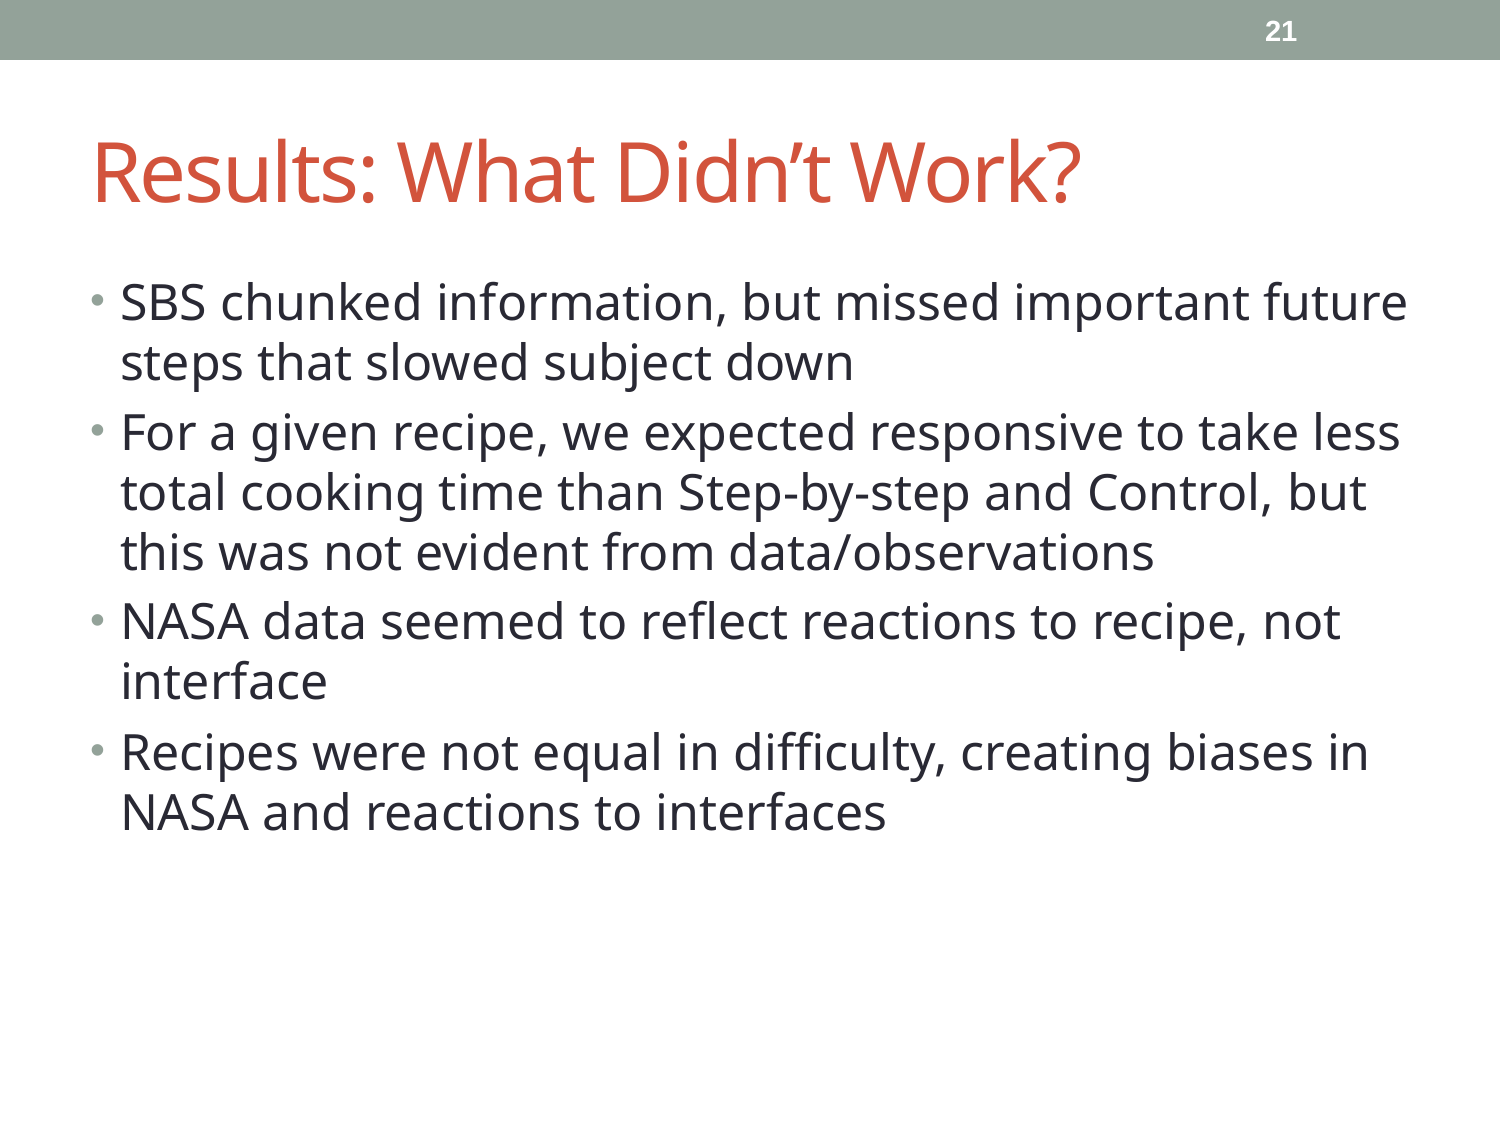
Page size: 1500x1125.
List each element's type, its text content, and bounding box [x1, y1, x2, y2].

list SBS chunked information, but missed important future steps that slowed subject down For a given recipe, we expected responsive to take less total cooking time than Step-by-step and Control, but this was not evident from data/observations NASA data seemed to reflect reactions to recipe, not interface Recipes were not equal in difficulty, creating biases in NASA and reactions to interfaces [75, 262, 1425, 1063]
title Results: What Didn’t Work? [75, 87, 1425, 250]
slide_number 21 [1250, 3, 1425, 57]
